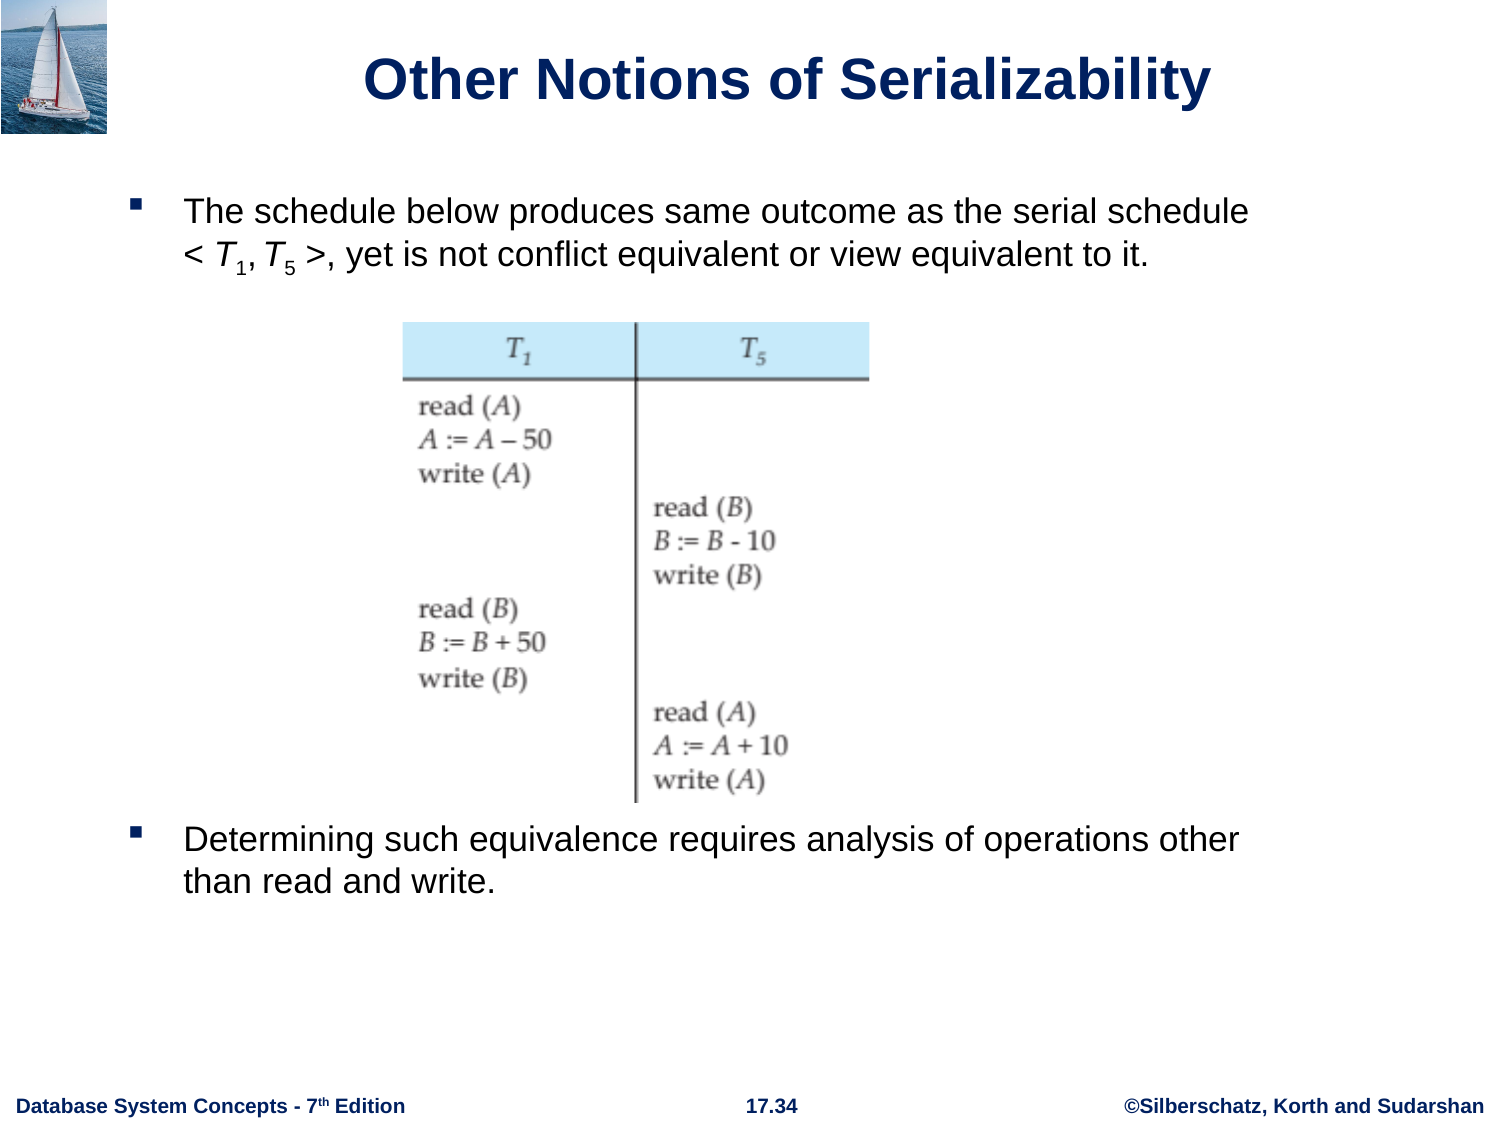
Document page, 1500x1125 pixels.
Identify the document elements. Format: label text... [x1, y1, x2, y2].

picture [1, 0, 107, 134]
list The schedule below produces same outcome as the serial schedule < T1, T5 >, yet is not conflict equivalent or view equivalent to it. Determining such equivalence requires analysis of operations other than read and write. [112, 180, 1272, 1062]
title Other Notions of Serializability [125, 18, 1452, 120]
picture [402, 322, 870, 803]
